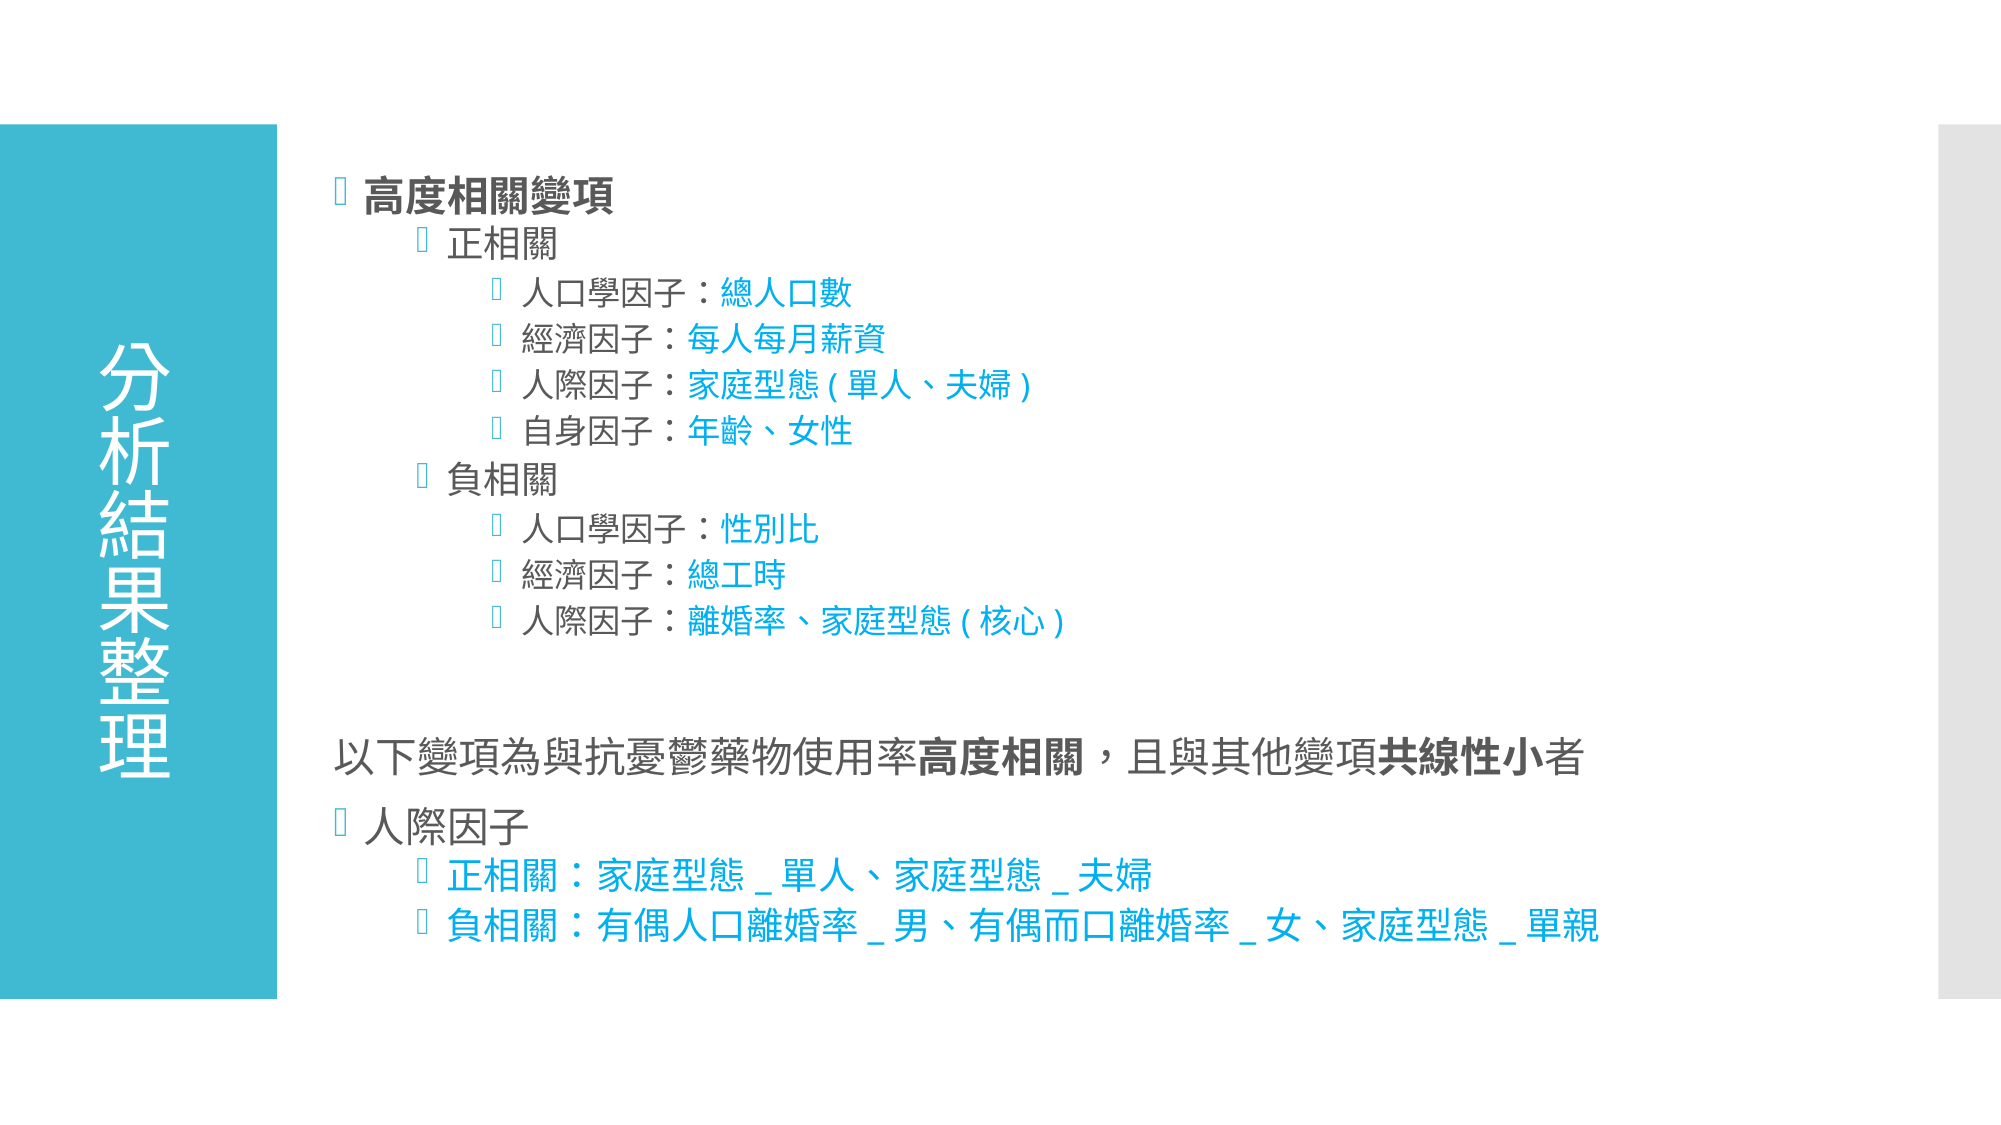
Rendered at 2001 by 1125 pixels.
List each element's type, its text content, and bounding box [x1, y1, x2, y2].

list 高度相關變項 正相關 人口學因子：總人口數 經濟因子：每人每月薪資 人際因子：家庭型態(單人、夫婦) 自身因子：年齡、女性 負相關 人口學因子：性別比 經濟因子：總工時 人際因子：離婚率、家庭型態(核心) 以下變項為與抗憂鬱藥物使用率高度相關，且與其他變項共線性小者 人際因子 正相關：家庭型態_單人、家庭型態_夫婦 負相關：有偶人口離婚率_男、有偶而口離婚率_女、家庭型態_單親 [318, 141, 1835, 982]
title 分析結果整理 [39, 184, 215, 940]
